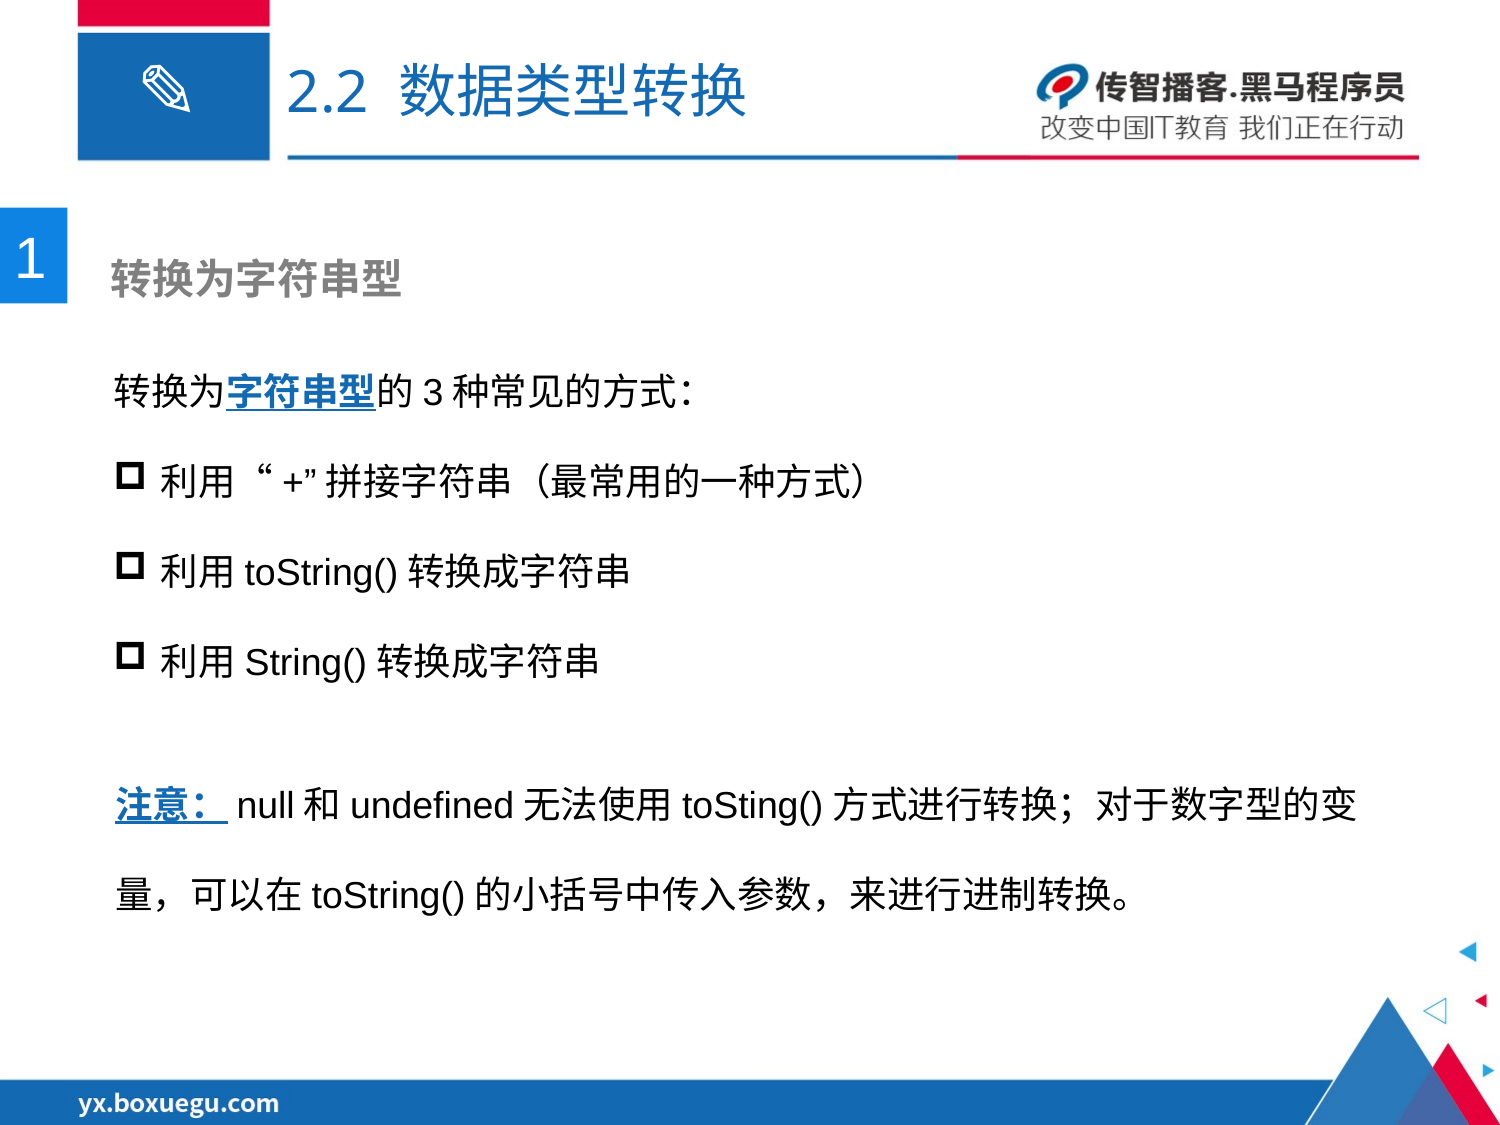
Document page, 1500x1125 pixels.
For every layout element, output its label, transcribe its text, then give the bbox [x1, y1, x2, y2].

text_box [0, 207, 68, 304]
text_box 转换为字符串型的3种常见的方式： 利用“+”拼接字符串（最常用的一种方式） 利用toString()转换成字符串 利用String()转换成字符串 [98, 315, 1397, 691]
text_box 转换为字符串型 [70, 245, 842, 310]
title 2.2 数据类型转换 [271, 25, 1046, 153]
text_box 注意：null和undefined无法使用toSting()方式进行转换；对于数字型的变量，可以在toString()的小括号中传入参数，来进行进制转换。 [100, 728, 1398, 923]
picture [0, 1, 1500, 1125]
